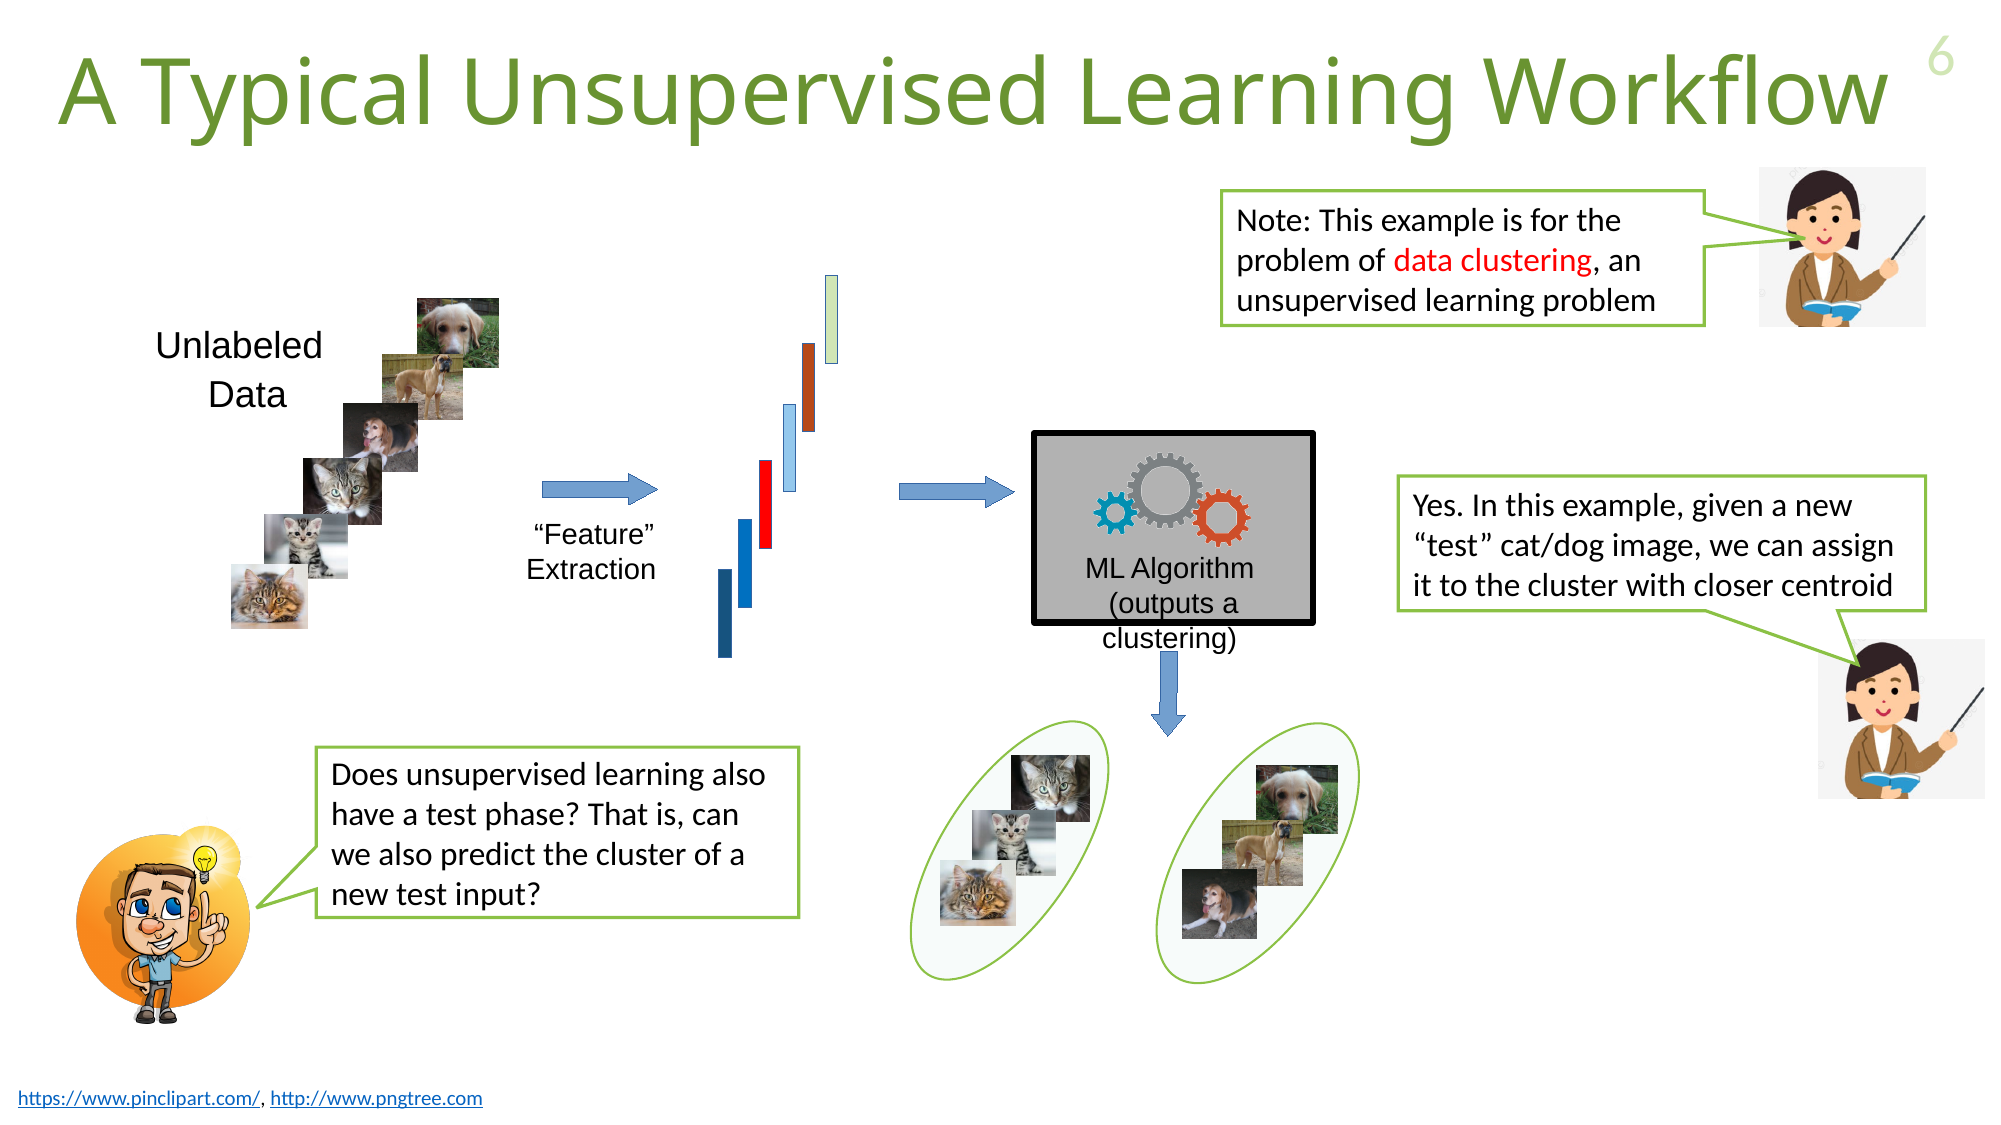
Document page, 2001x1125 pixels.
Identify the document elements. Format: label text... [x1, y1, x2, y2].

text_box [899, 476, 1015, 508]
text_box ML Algorithm (outputs a clustering) [1014, 541, 1325, 628]
text_box [759, 460, 772, 549]
text_box [718, 569, 732, 658]
text_box [825, 275, 838, 364]
picture [231, 298, 499, 629]
text_box [783, 404, 796, 492]
picture [1082, 437, 1257, 561]
text_box [738, 519, 752, 608]
text_box [802, 343, 815, 432]
text_box [1155, 722, 1360, 985]
text_box Unlabeled Data [122, 297, 341, 424]
text_box [909, 720, 1110, 981]
text_box “Feature” Extraction [511, 507, 677, 597]
picture [1182, 765, 1338, 939]
text_box Note: This example is for the problem of data clustering, an unsupervised learning problem [1220, 189, 1759, 327]
picture [940, 755, 1090, 926]
text_box [1034, 433, 1313, 541]
text_box [542, 473, 658, 505]
picture [1818, 639, 1985, 799]
slide_number 6 [1911, 22, 1957, 83]
picture [76, 816, 253, 1024]
text_box [1151, 651, 1186, 737]
picture [1759, 167, 1926, 327]
text_box https://www.pinclipart.com/, http://www.pngtree.com [3, 1076, 503, 1117]
title A Typical Unsupervised Learning Workflow [43, 27, 1970, 163]
text_box Does unsupervised learning also have a test phase? That is, can we also predict the cluster of a new test input? [255, 746, 800, 919]
text_box Yes. In this example, given a new “test” cat/dog image, we can assign it to the cluster with closer centroid [1397, 475, 1927, 652]
